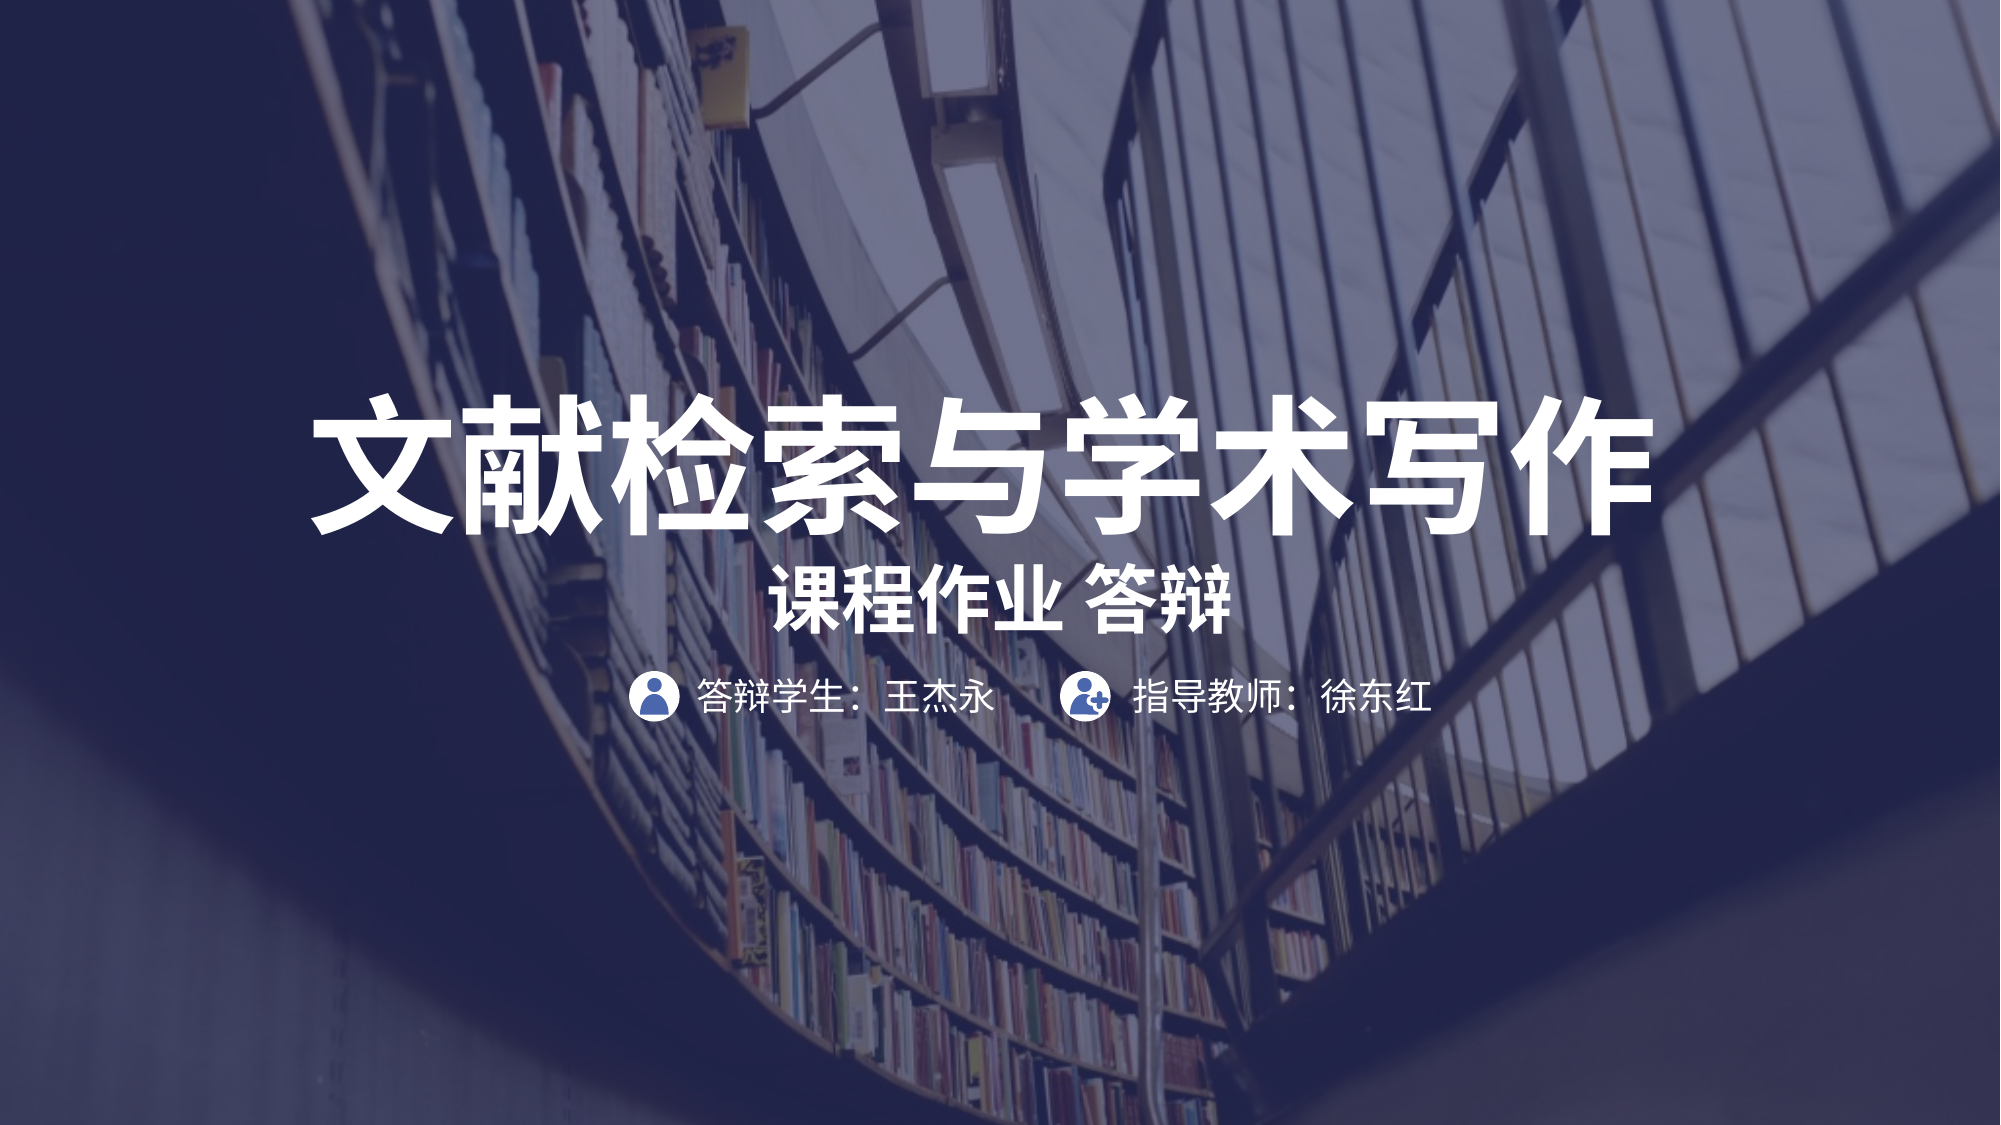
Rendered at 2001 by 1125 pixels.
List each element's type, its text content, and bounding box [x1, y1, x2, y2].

text_box 文献检索与学术写作 课程作业 答辩 [234, 365, 1766, 651]
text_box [629, 665, 1450, 727]
